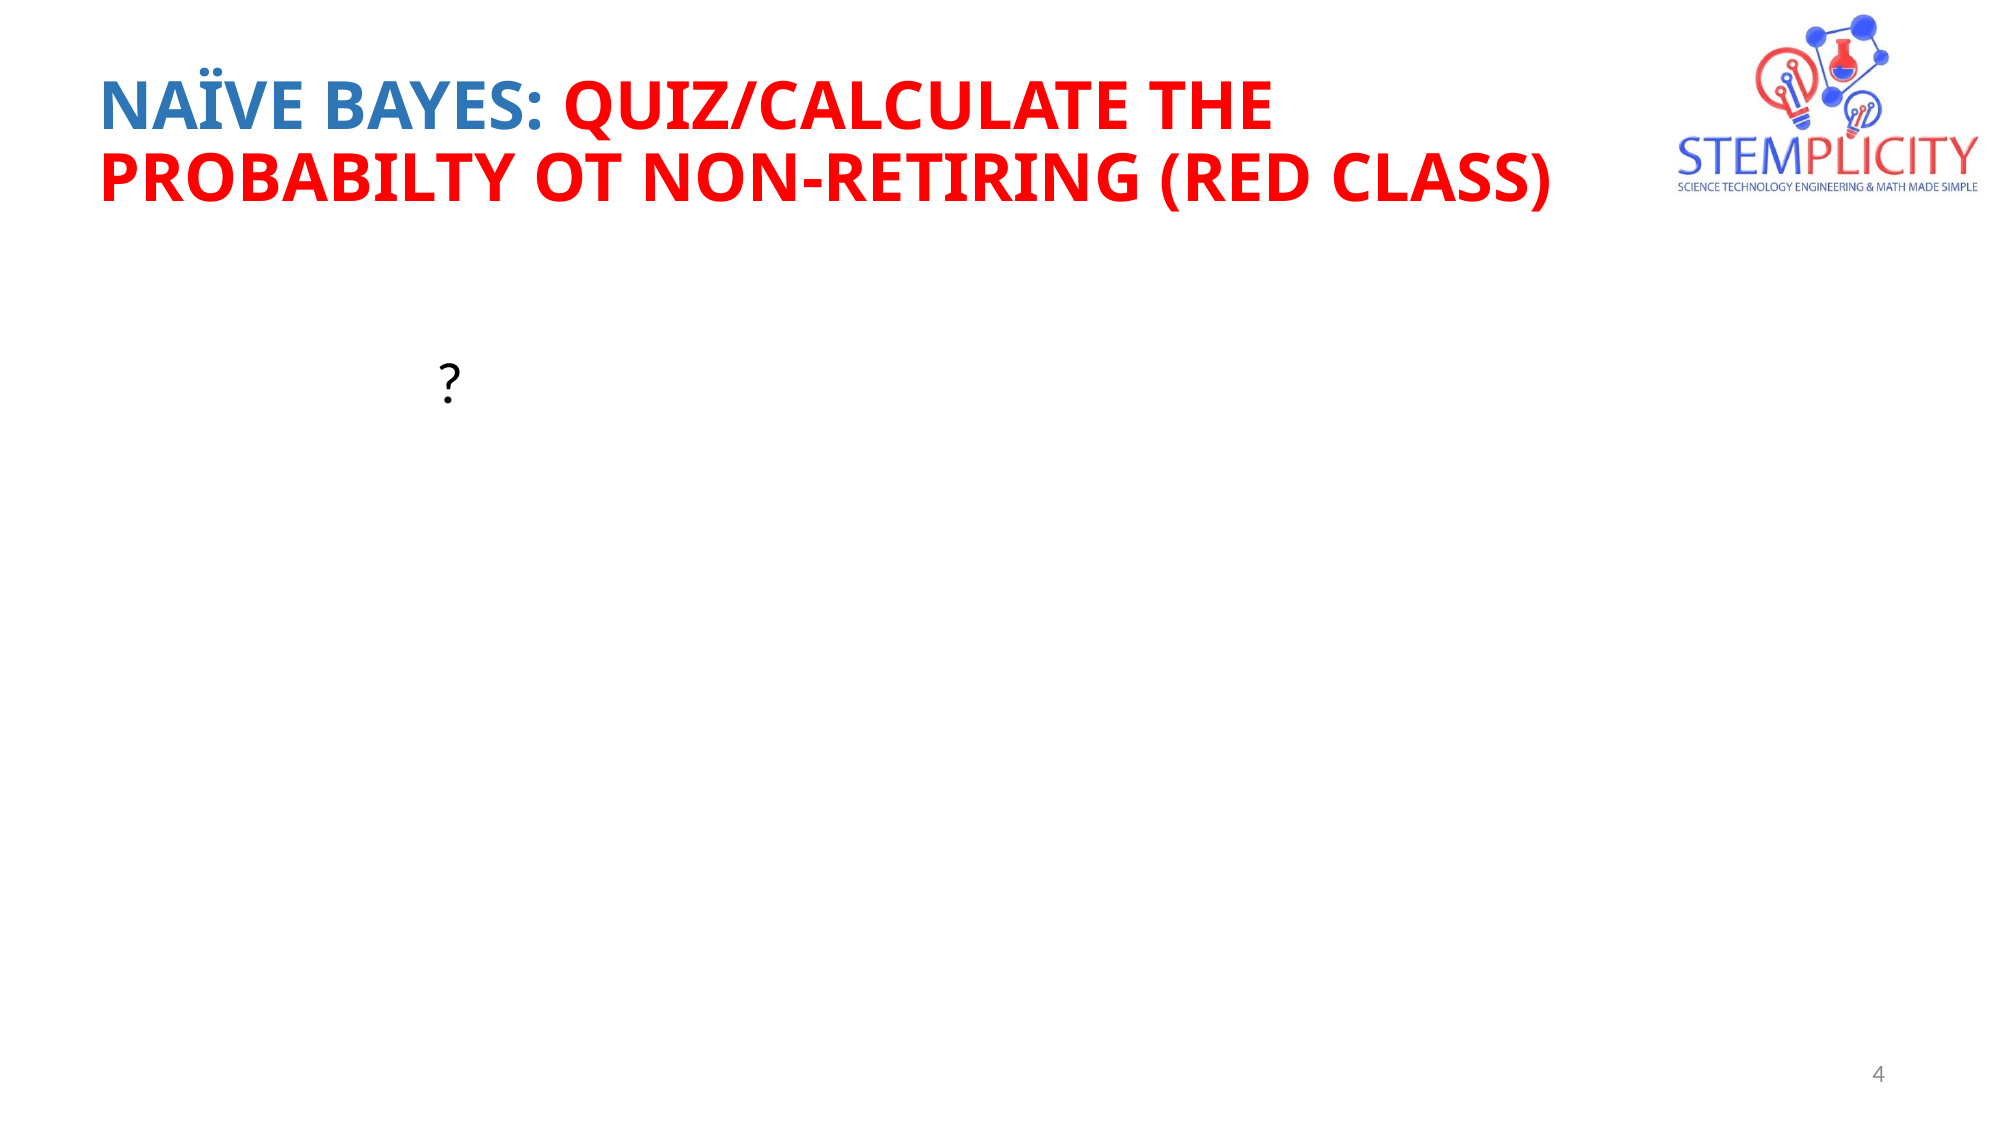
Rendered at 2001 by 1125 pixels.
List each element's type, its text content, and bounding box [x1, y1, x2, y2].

picture [1670, 7, 1986, 201]
slide_number 4 [1433, 1042, 1900, 1103]
text_box NAÏVE BAYES: QUIZ/CALCULATE THE PROBABILTY OT NON-RETIRING (RED CLASS) [87, 62, 1650, 226]
